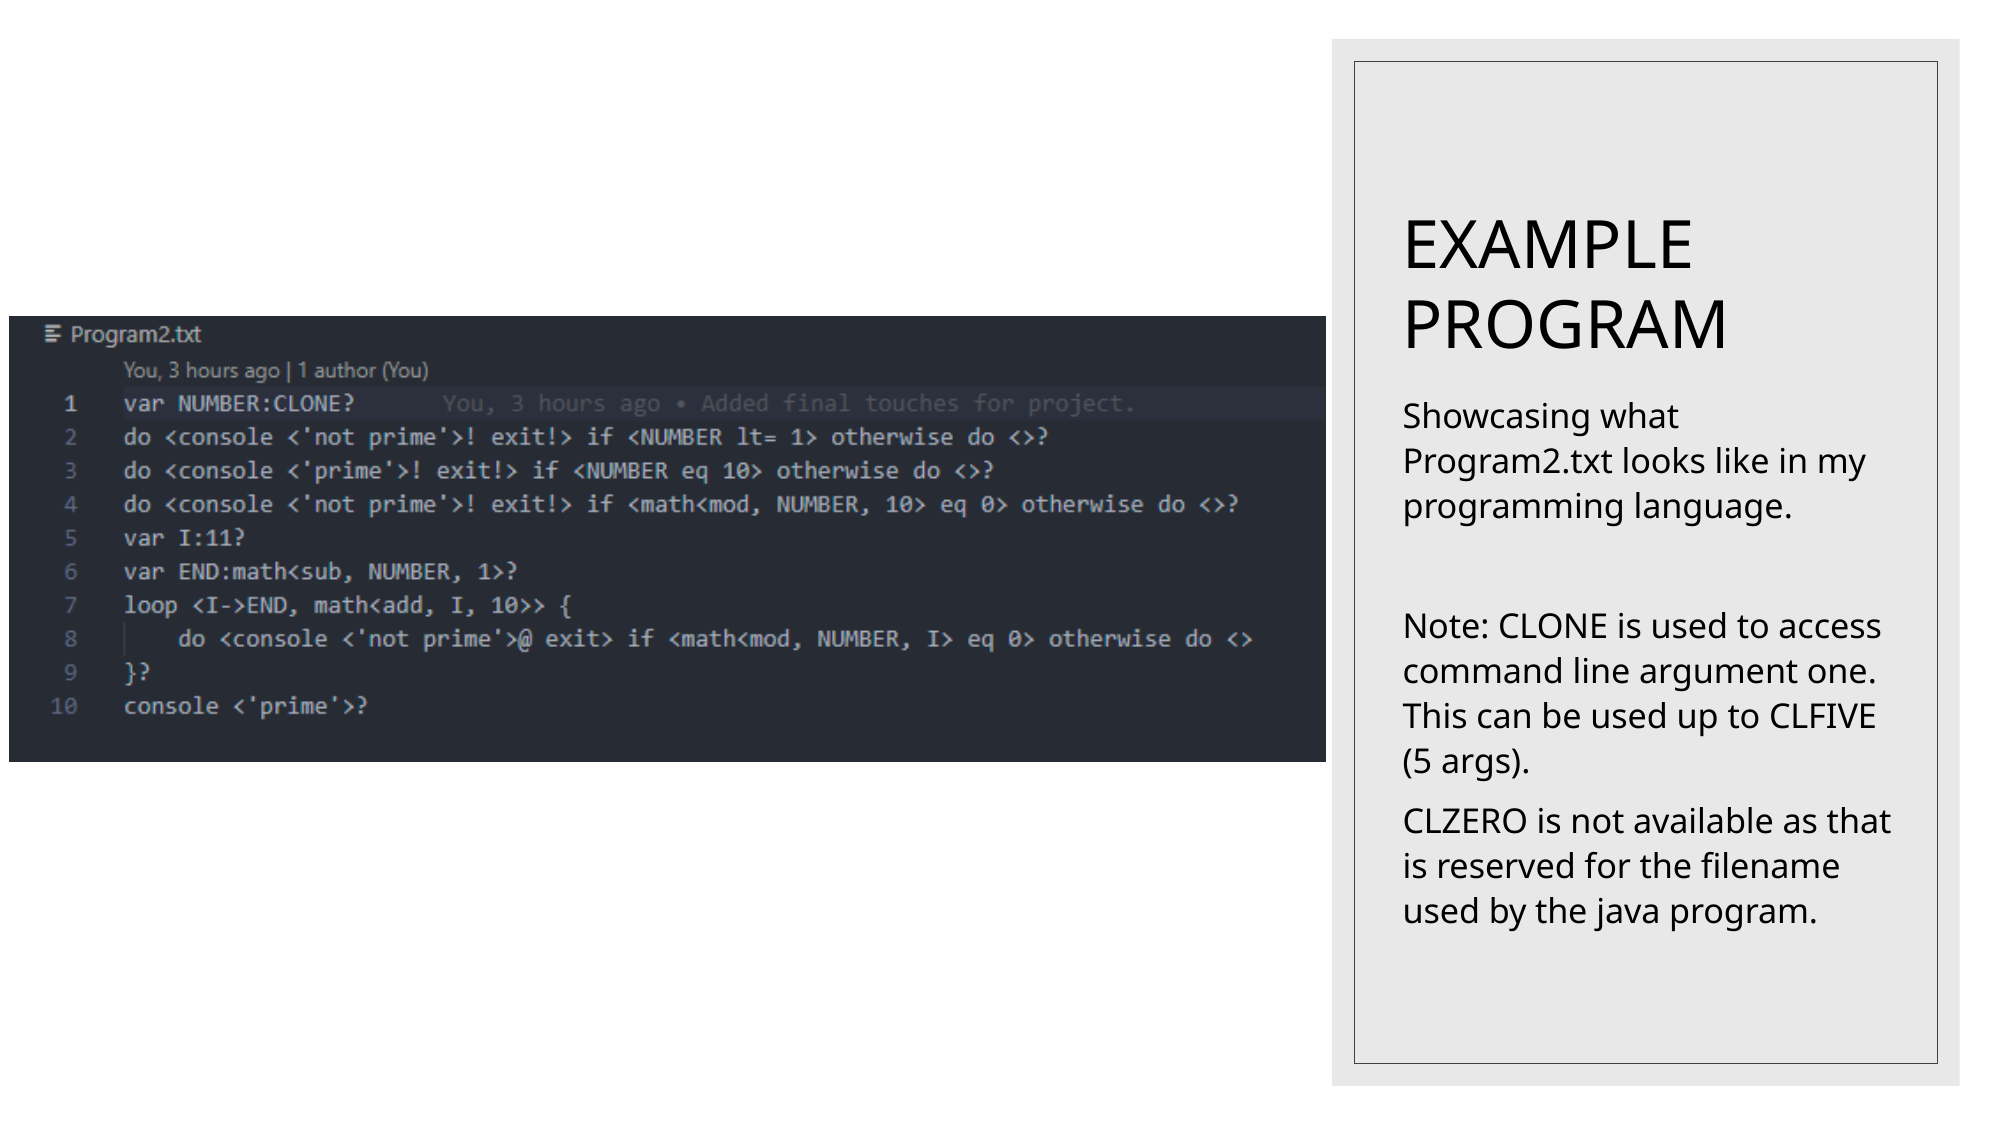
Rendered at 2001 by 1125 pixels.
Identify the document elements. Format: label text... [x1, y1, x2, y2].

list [9, 316, 1326, 762]
title EXAMPLE PROGRAM [1387, 99, 1907, 370]
list Showcasing what Program2.txt looks like in my programming language. Note: CLONE is used to access command line argument one. This can be used up to CLFIVE (5 args). CLZERO is not available as that is reserved for the filename used by the java program. [1387, 383, 1907, 975]
